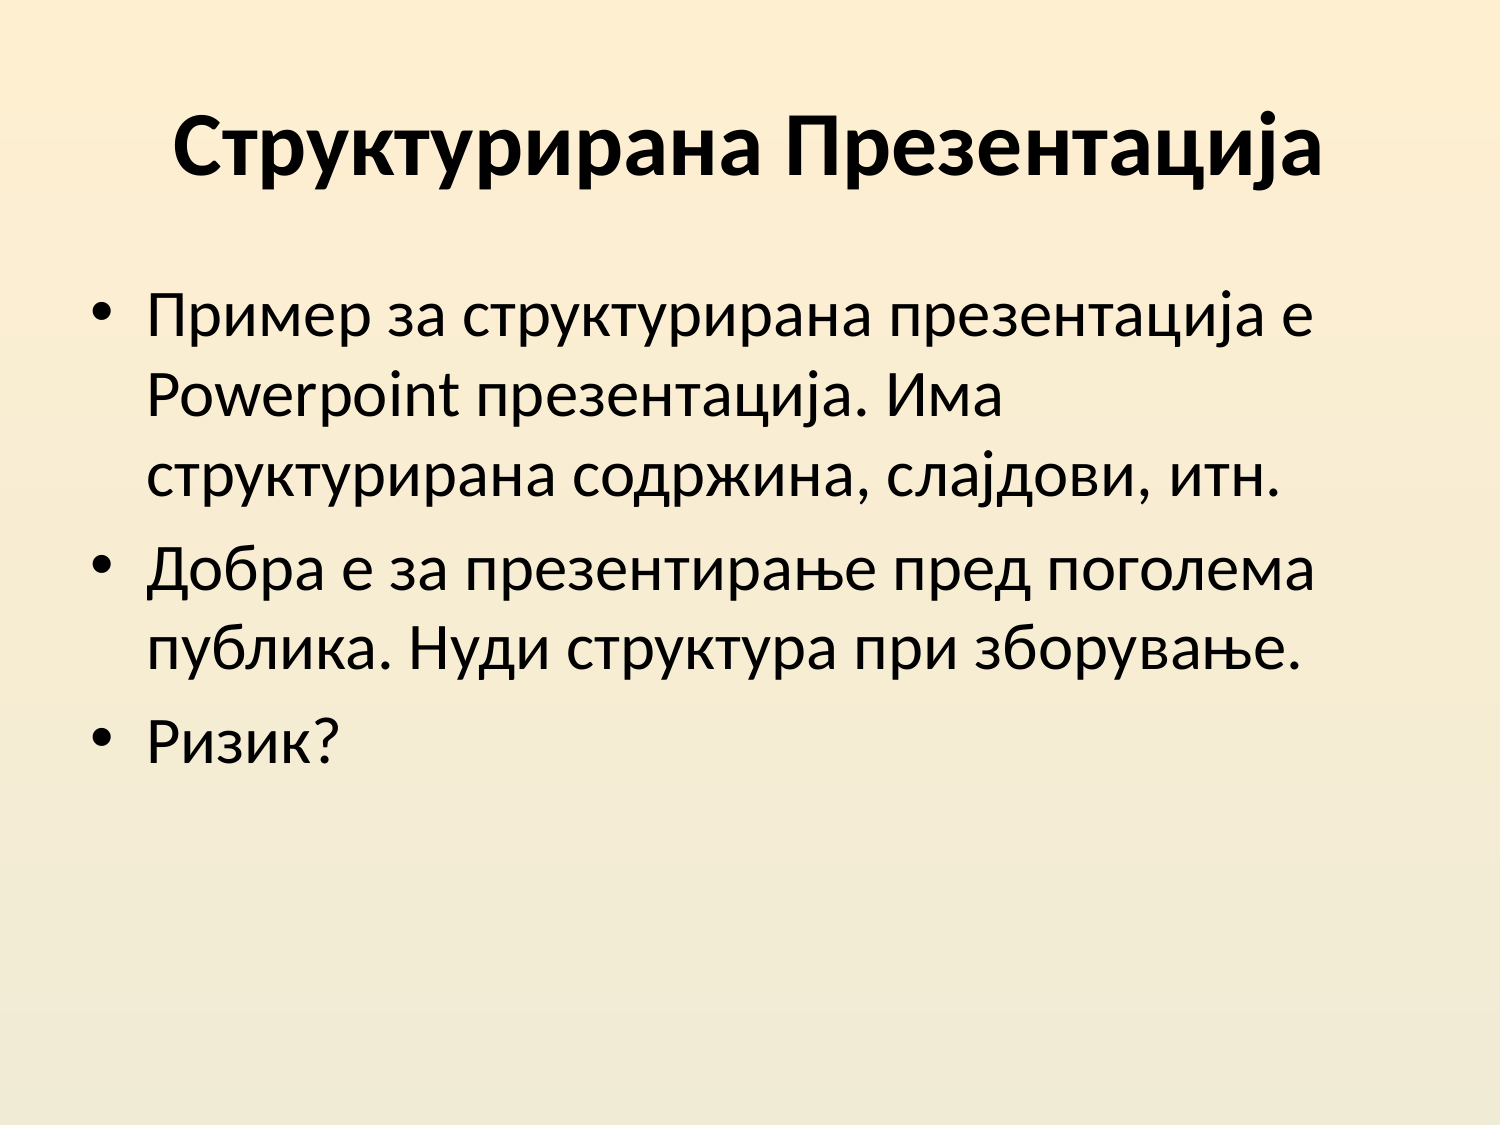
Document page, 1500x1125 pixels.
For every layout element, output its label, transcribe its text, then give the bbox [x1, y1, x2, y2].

list Пример за структурирана презентација е Powerpoint презентација. Има структурирана содржина, слајдови, итн. Добра е за презентирање пред поголема публика. Нуди структура при зборување. Ризик? [75, 262, 1425, 1005]
title Структурирана Презентација [75, 45, 1425, 233]
